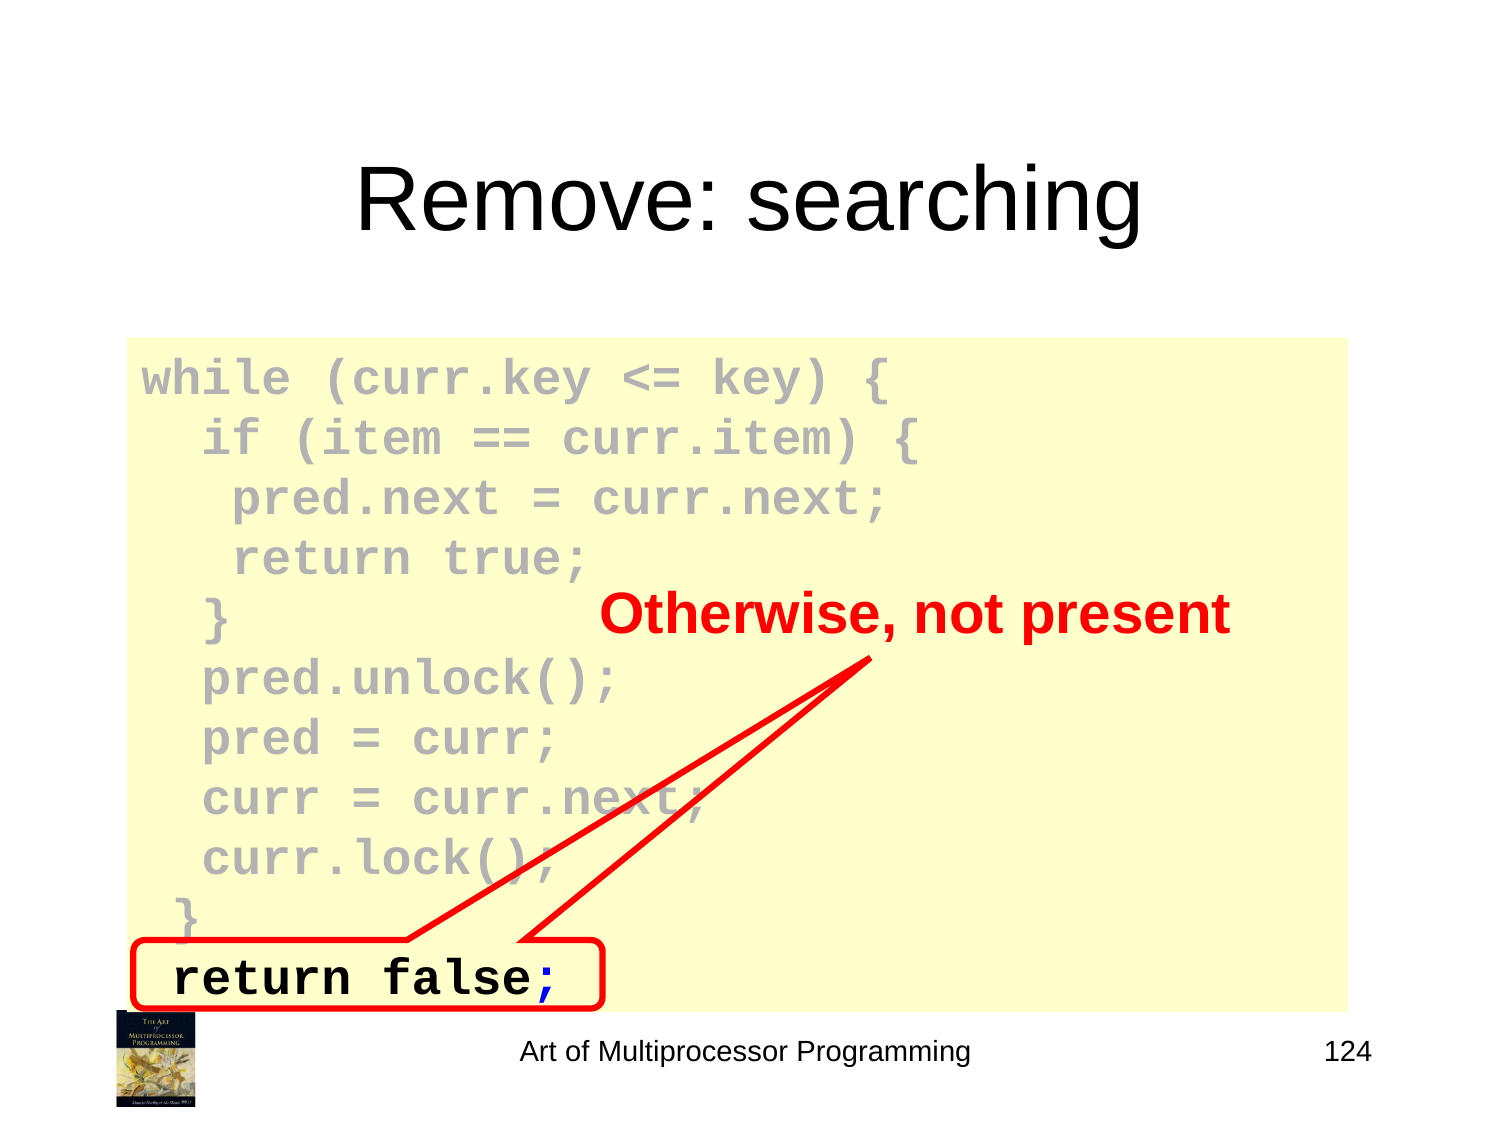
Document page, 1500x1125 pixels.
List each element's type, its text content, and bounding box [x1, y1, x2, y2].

text_box [133, 657, 871, 1009]
text_box while (curr.key <= key) { if (item == curr.item) { pred.next = curr.next; return true; } pred.unlock(); pred = curr; curr = curr.next; curr.lock(); } return false; [126, 337, 1349, 1013]
title Remove: searching [112, 99, 1388, 288]
slide_number 124 [1074, 1024, 1388, 1101]
picture [107, 1010, 204, 1107]
text_box Otherwise, not present [471, 567, 1360, 653]
footer Art of Multiprocessor Programming [464, 1024, 1028, 1101]
